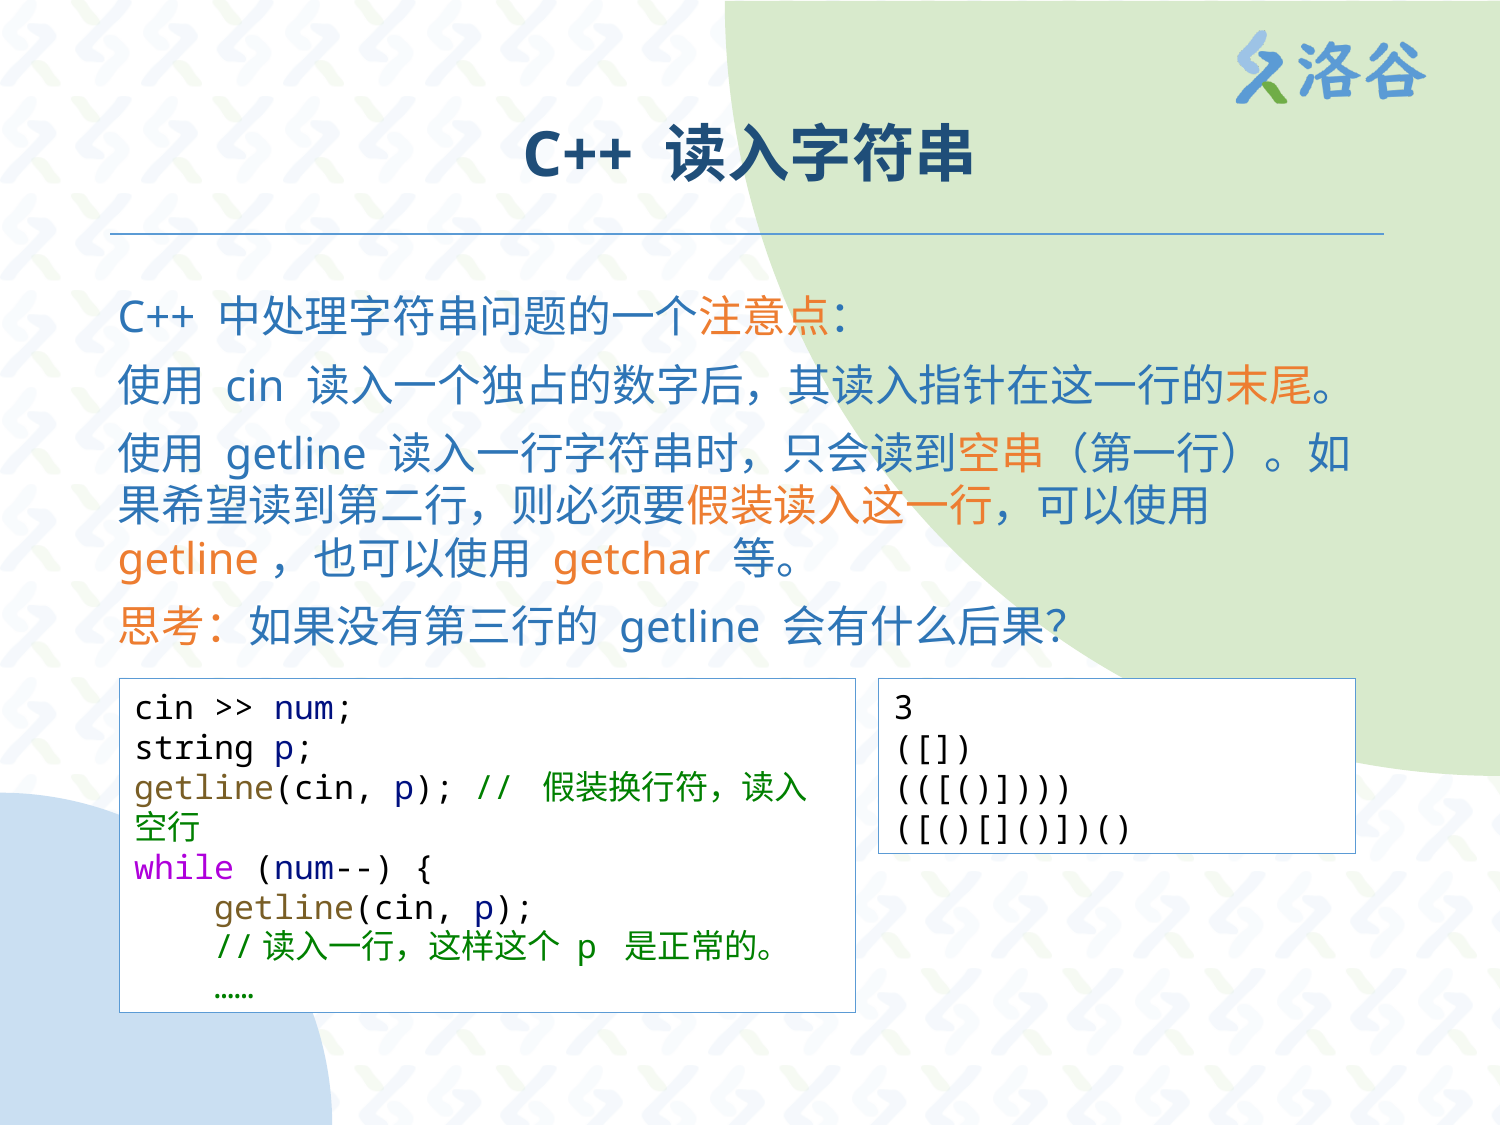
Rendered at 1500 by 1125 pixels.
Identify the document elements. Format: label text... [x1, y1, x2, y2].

picture [1235, 26, 1427, 108]
text_box 3 ([]) (([()]))) ([()[]()])() [878, 678, 1356, 854]
text_box cin >> num; string p; getline(cin, p); // 假装换行符，读入空行 while (num--) { getline(cin, p); //读入一行，这样这个 p 是正常的。 …… [119, 678, 856, 1013]
list C++ 中处理字符串问题的一个注意点： 使用 cin 读入一个独占的数字后，其读入指针在这一行的末尾。 使用 getline 读入一行字符串时，只会读到空串（第一行）。如果希望读到第二行，则必须要假装读入这一行，可以使用 getline，也可以使用 getchar 等。 思考：如果没有第三行的 getline 会有什么后果？ [102, 281, 1397, 1016]
title C++ 读入字符串 [102, 77, 1397, 198]
